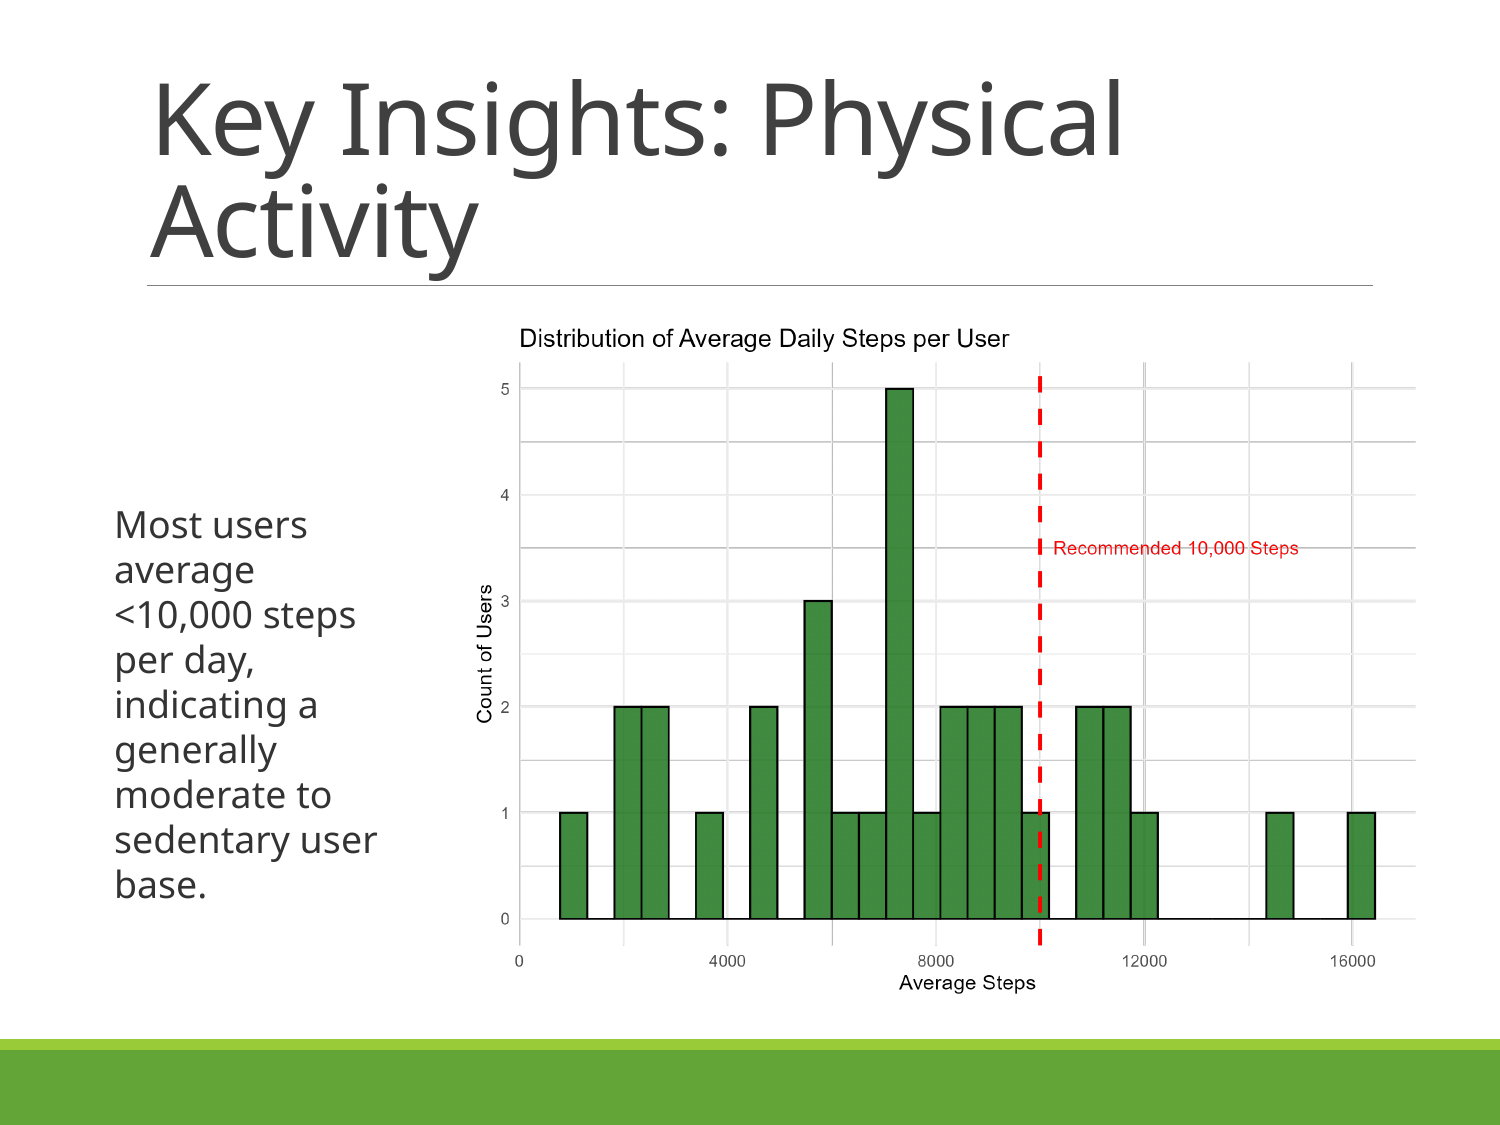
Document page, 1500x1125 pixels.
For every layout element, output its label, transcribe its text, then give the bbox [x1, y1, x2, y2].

picture [465, 317, 1426, 1004]
text_box Most users average <10,000 steps per day, indicating a generally moderate to sedentary user base. [99, 494, 426, 914]
title Key Insights: Physical Activity [135, 47, 1373, 285]
